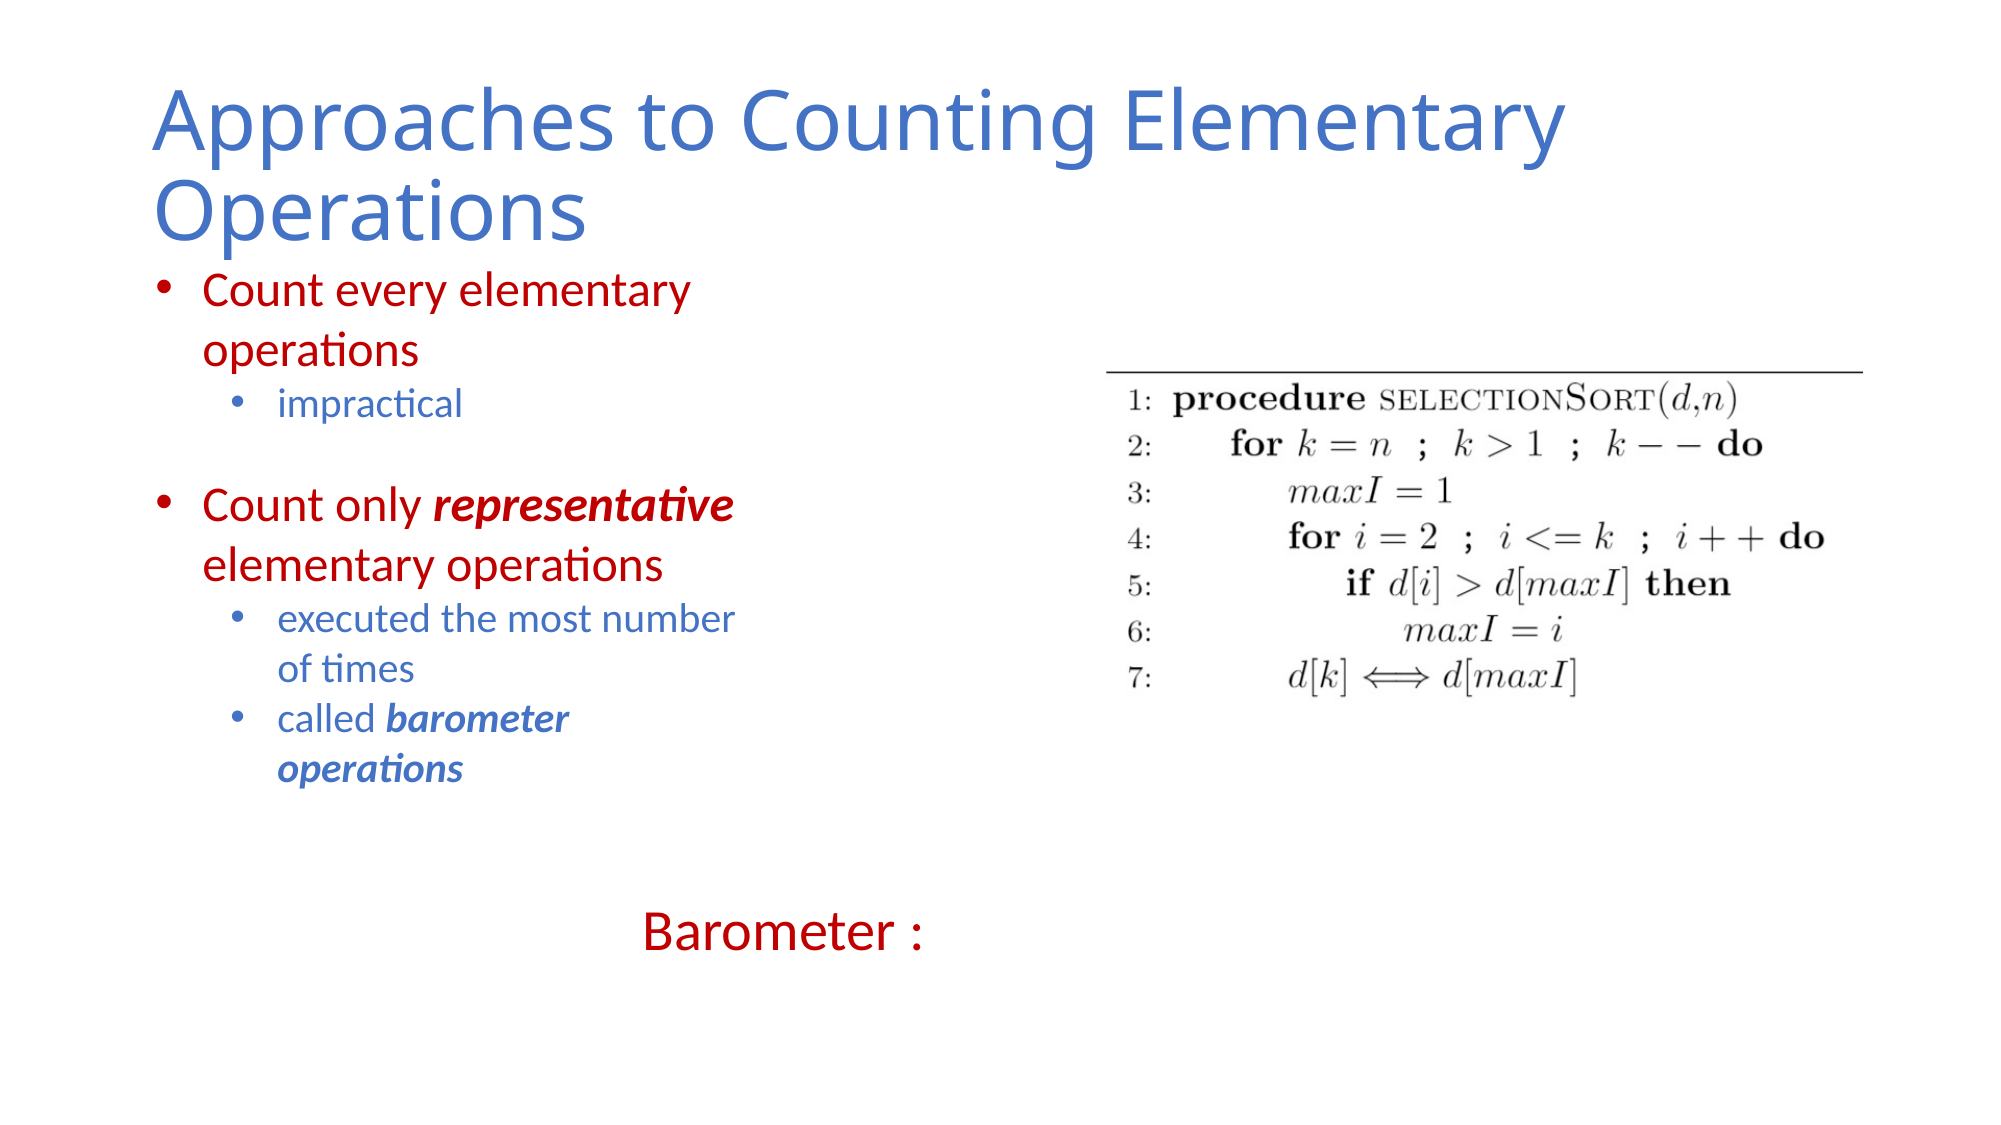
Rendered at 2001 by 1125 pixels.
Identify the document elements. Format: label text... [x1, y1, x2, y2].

text_box Count every elementary operations impractical Count only representative elementary operations executed the most number of times called barometer operations [65, 248, 774, 799]
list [1100, 371, 1863, 714]
title Approaches to Counting Elementary Operations [137, 59, 1863, 278]
